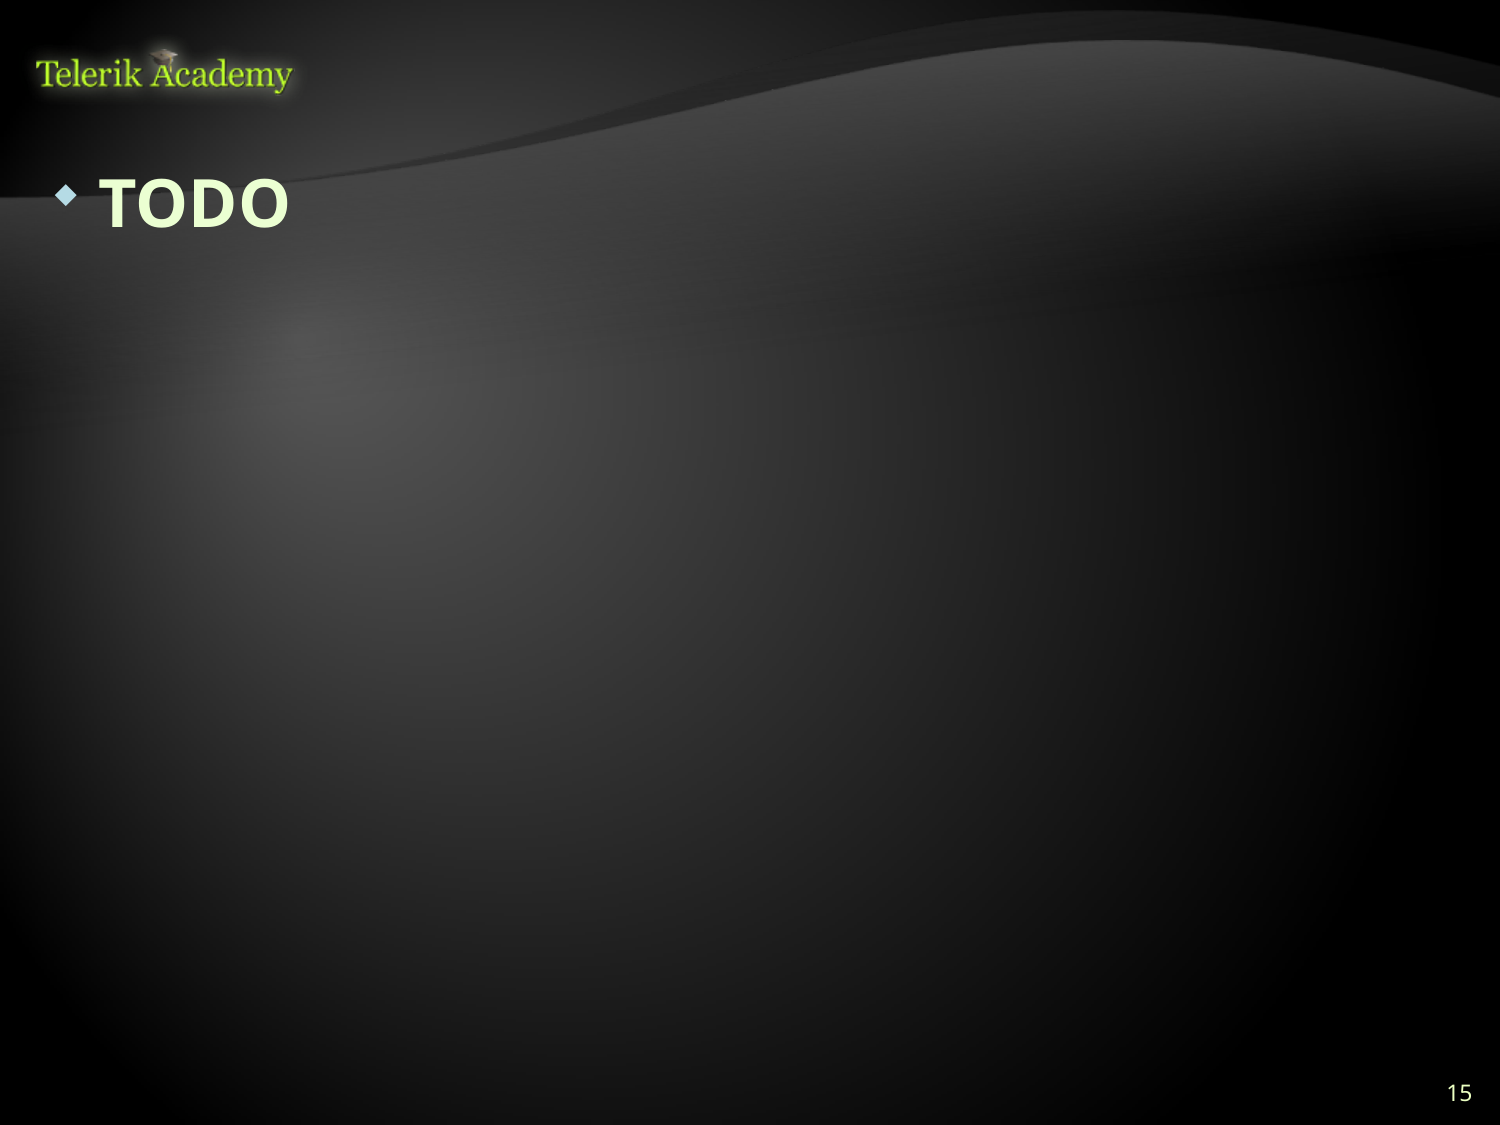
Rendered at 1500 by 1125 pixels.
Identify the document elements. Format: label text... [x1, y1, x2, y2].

slide_number 15 [1412, 1074, 1488, 1113]
list TODO [37, 149, 1463, 1100]
picture [0, 0, 1500, 1125]
